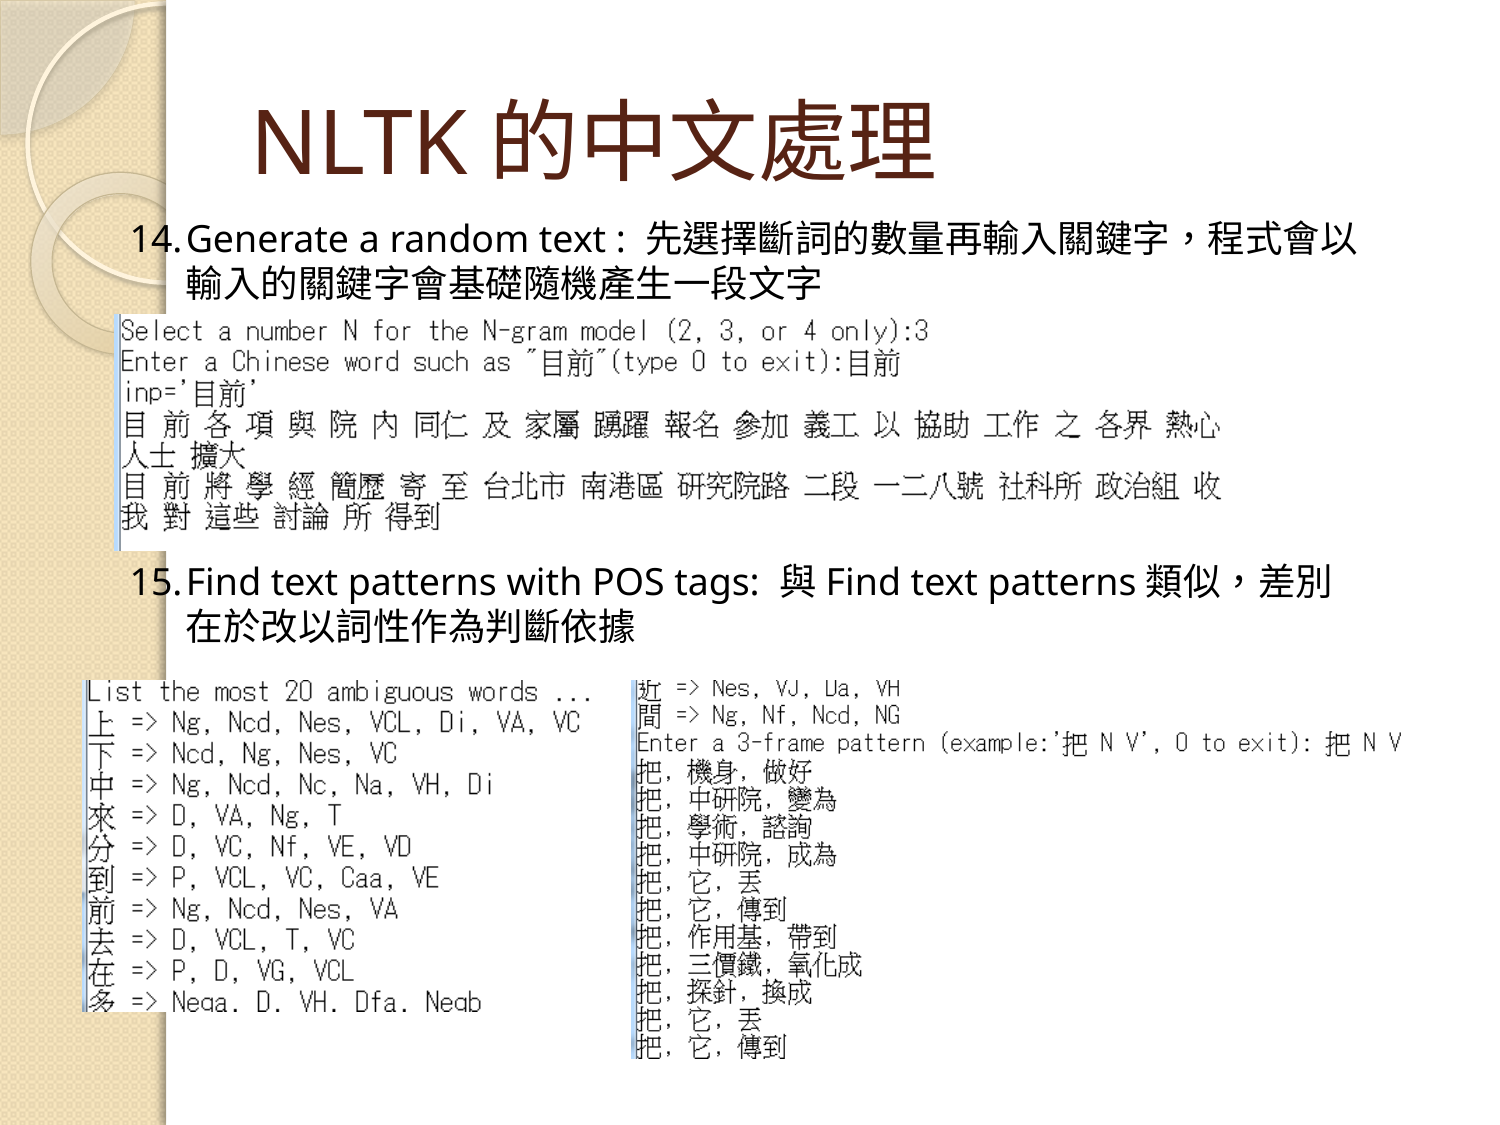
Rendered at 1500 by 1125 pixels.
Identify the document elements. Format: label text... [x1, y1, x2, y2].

picture [82, 680, 614, 1012]
text_box Find text patterns with POS tags: 與Find text patterns類似，差別在於改以詞性作為判斷依據 [114, 550, 1386, 656]
picture [114, 313, 1235, 551]
text_box Generate a random text : 先選擇斷詞的數量再輸入關鍵字，程式會以輸入的關鍵字會基礎隨機產生一段文字 [114, 208, 1386, 313]
picture [631, 680, 1411, 1060]
title NLTK的中文處理 [235, 45, 1466, 233]
